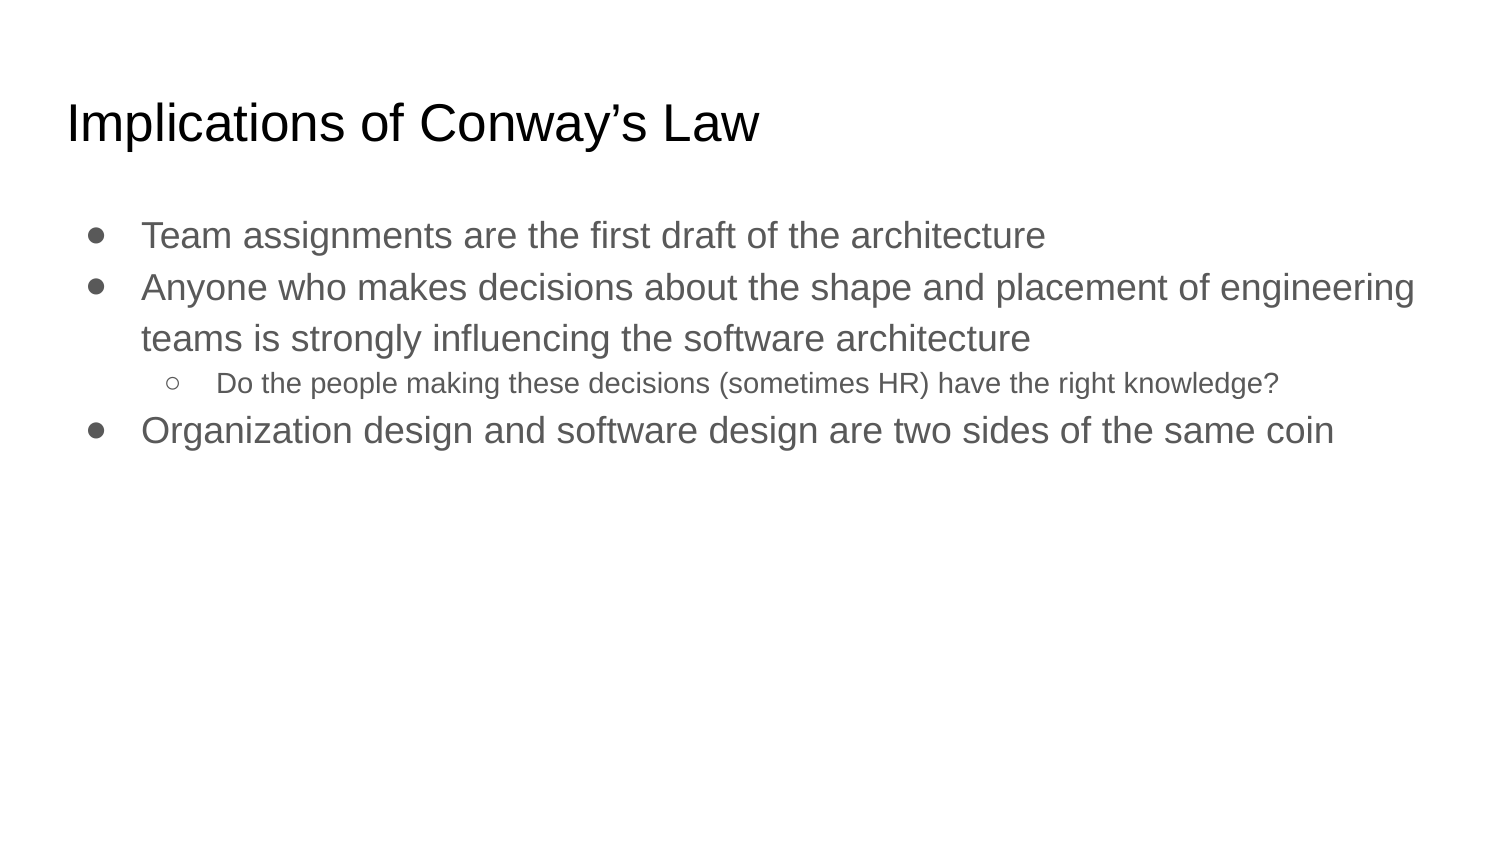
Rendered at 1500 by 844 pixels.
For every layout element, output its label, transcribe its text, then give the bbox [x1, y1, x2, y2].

list Team assignments are the first draft of the architecture Anyone who makes decisions about the shape and placement of engineering teams is strongly influencing the software architecture Do the people making these decisions (sometimes HR) have the right knowledge? Organization design and software design are two sides of the same coin [51, 189, 1449, 750]
title Implications of Conway’s Law [51, 72, 1449, 167]
